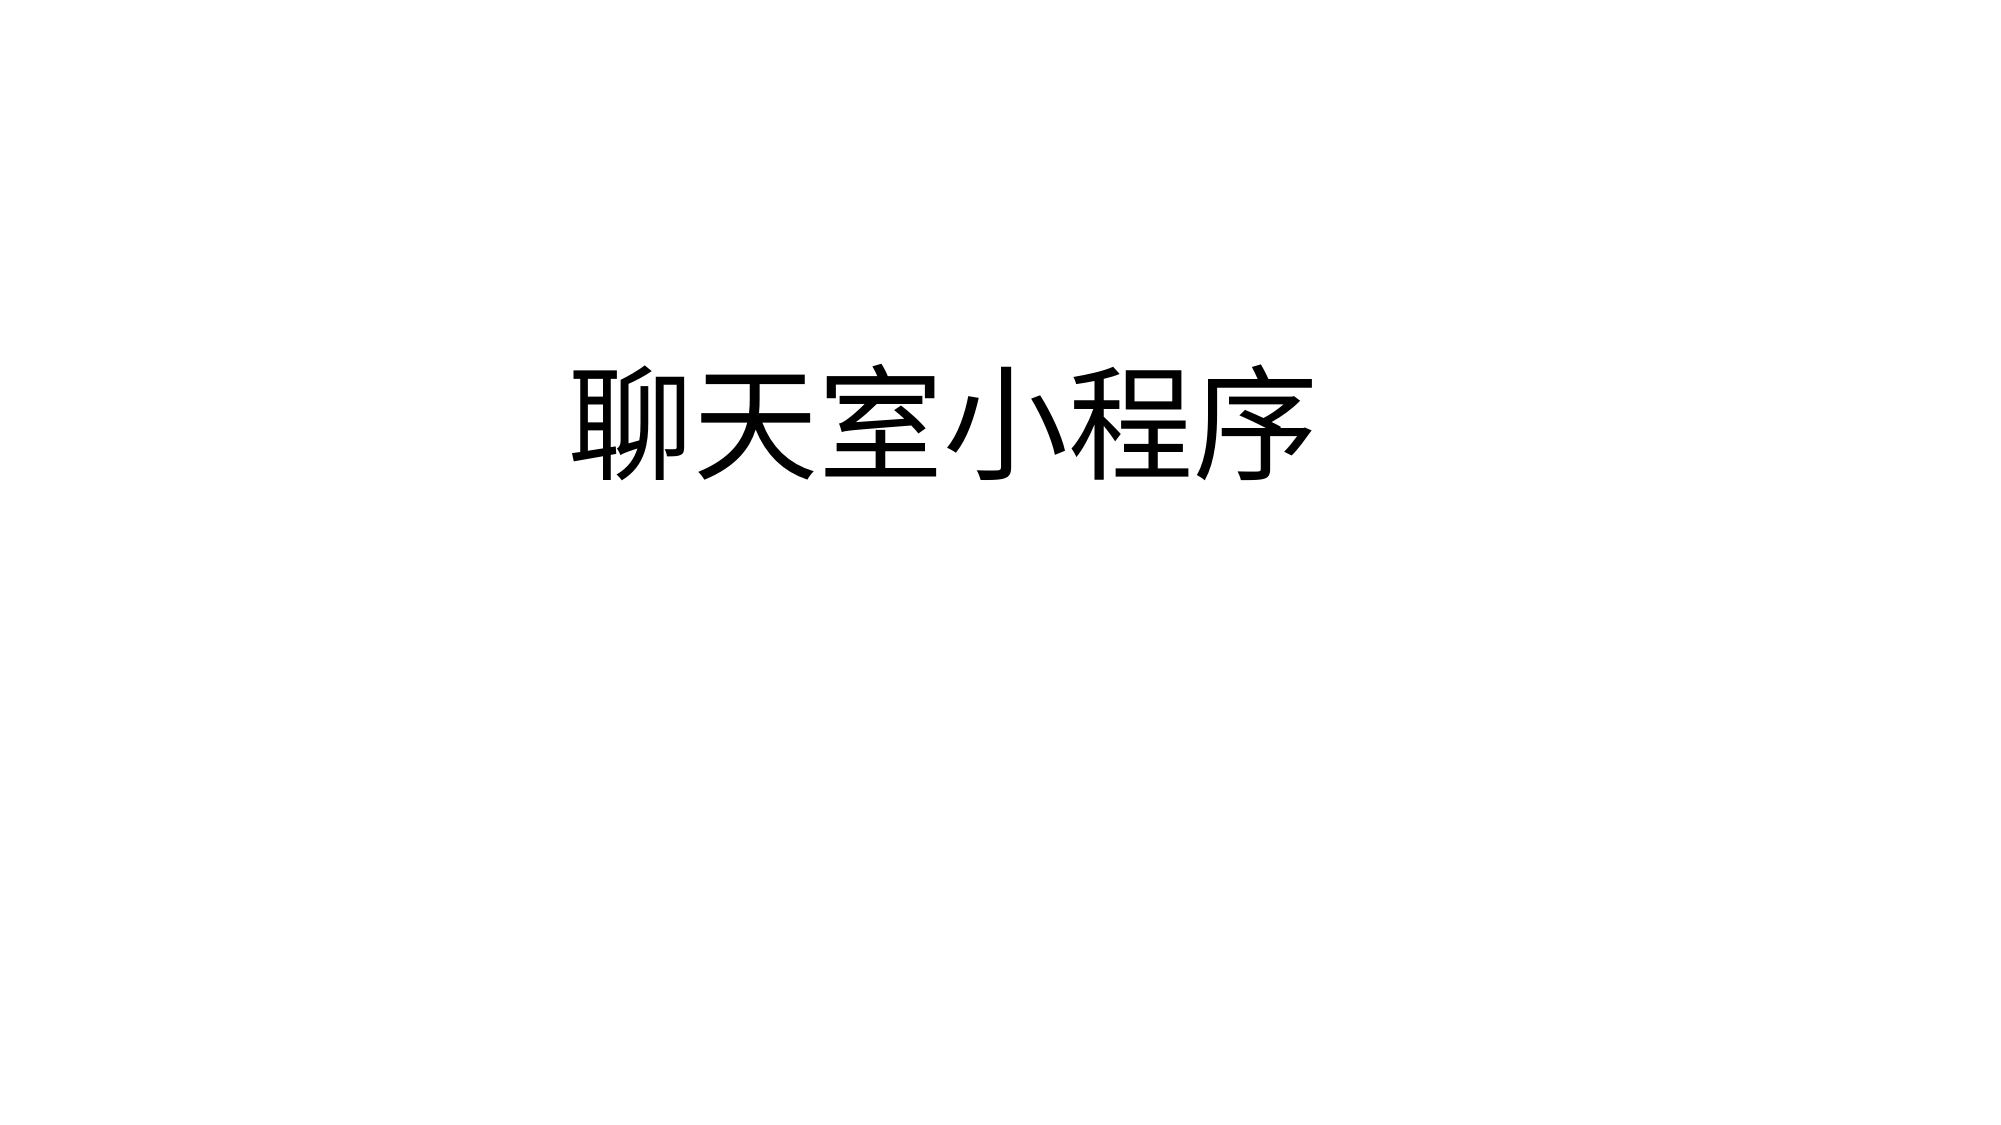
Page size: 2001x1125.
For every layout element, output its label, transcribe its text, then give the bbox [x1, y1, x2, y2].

title 聊天室小程序 [193, 113, 1694, 506]
